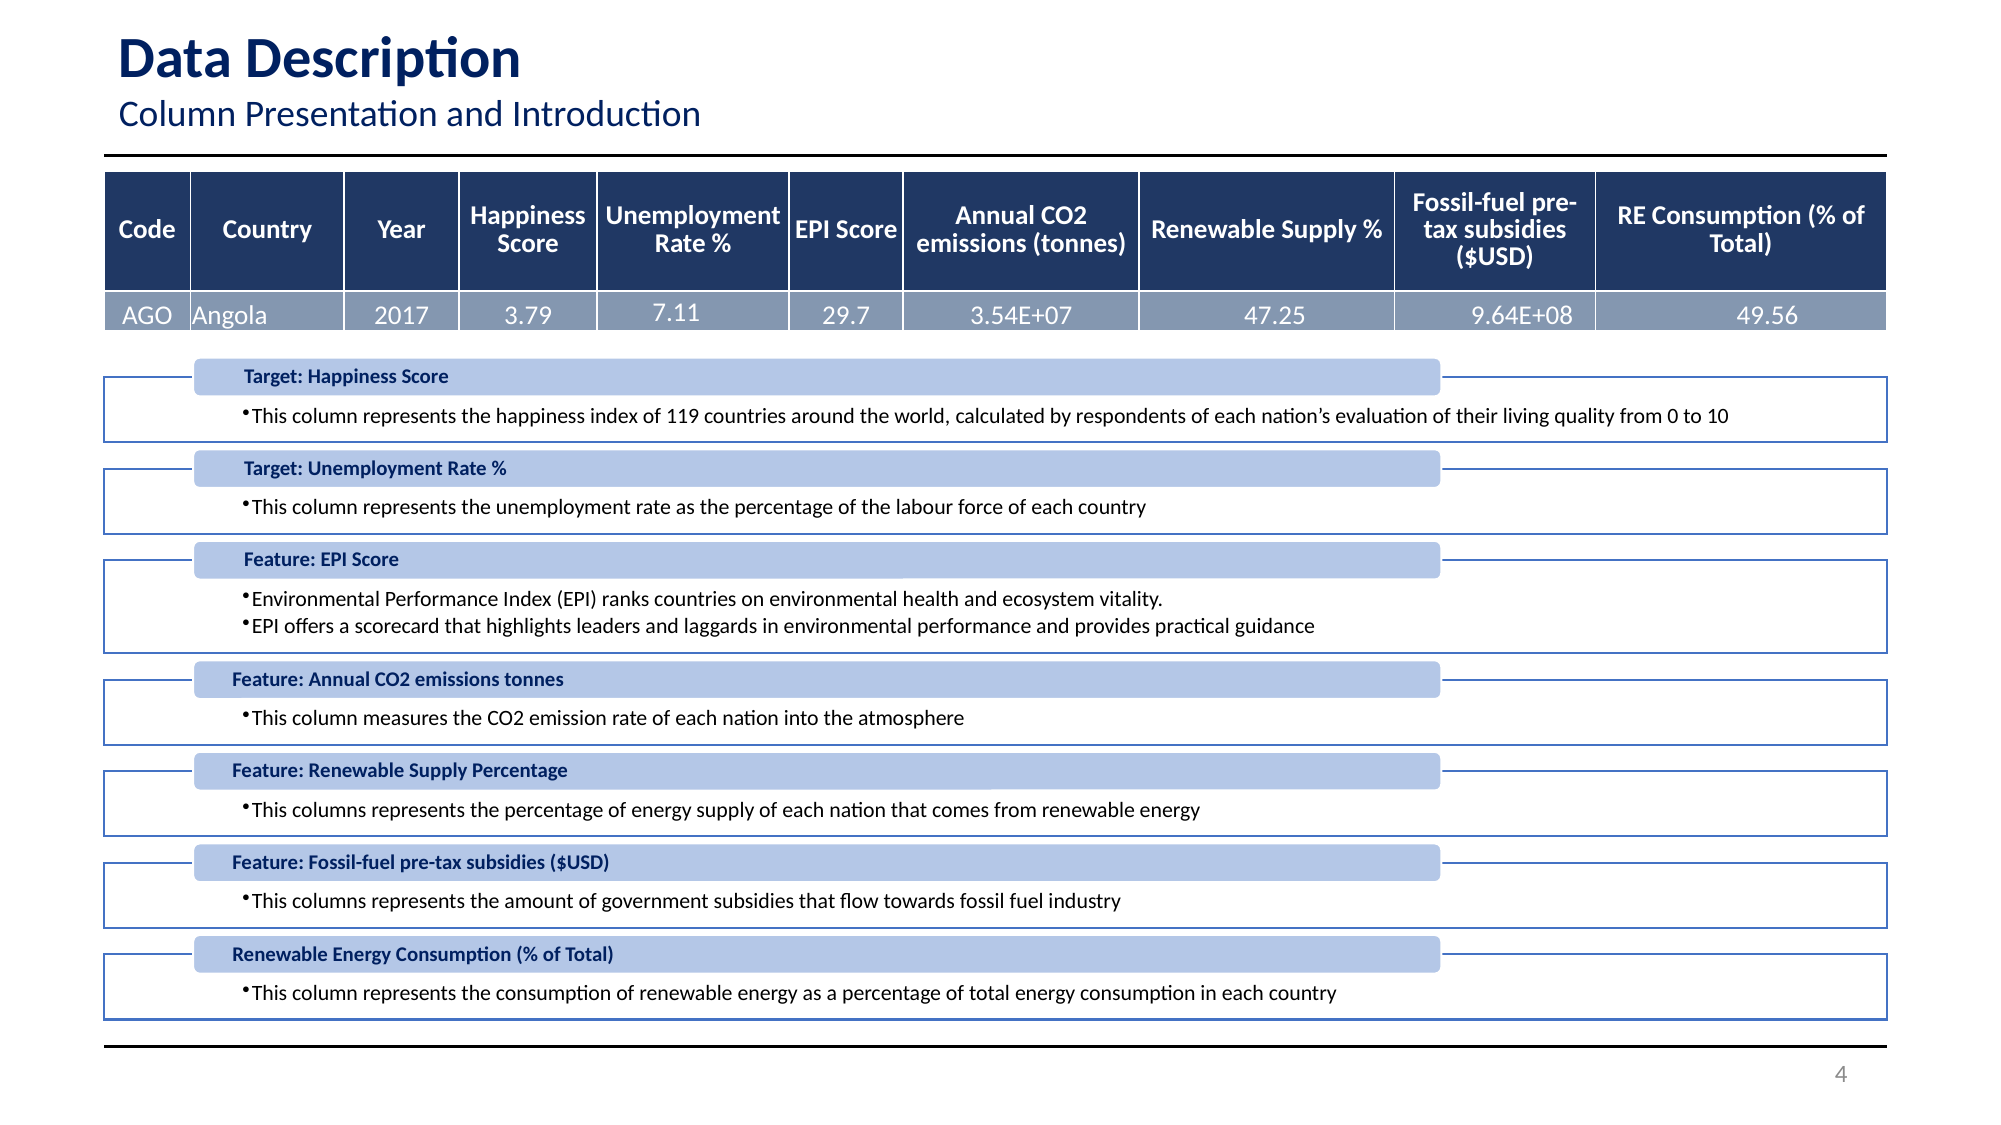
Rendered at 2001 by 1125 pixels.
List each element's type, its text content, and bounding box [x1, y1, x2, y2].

table_cell 3.79 [460, 292, 596, 330]
table_header Code [105, 172, 190, 290]
table_header Year [345, 172, 458, 290]
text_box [104, 334, 1888, 1043]
table_cell 2017 [345, 292, 458, 330]
table_cell Angola [191, 292, 343, 330]
table_cell 29.7 [790, 292, 902, 330]
table_cell 49.56 [1596, 292, 1886, 330]
table_cell AGO [105, 292, 190, 330]
table_cell 7.11 [598, 292, 788, 330]
slide_number 4 [1412, 1047, 1863, 1103]
text_box Data Description Column Presentation and Introduction [103, 12, 937, 142]
table_header Renewable Supply % [1140, 172, 1394, 290]
table_header EPI Score [790, 172, 902, 290]
table_cell 47.25 [1140, 292, 1394, 330]
table_header Country [191, 172, 343, 290]
table_cell 9.64E+08 [1395, 292, 1595, 330]
table_header RE Consumption (% of Total) [1596, 172, 1886, 290]
table_header Unemployment Rate % [598, 172, 788, 290]
table_header Annual CO2 emissions (tonnes) [904, 172, 1138, 290]
table_cell 3.54E+07 [904, 292, 1138, 330]
table_header Happiness Score [460, 172, 596, 290]
table_header Fossil-fuel pre-tax subsidies ($USD) [1395, 172, 1595, 290]
